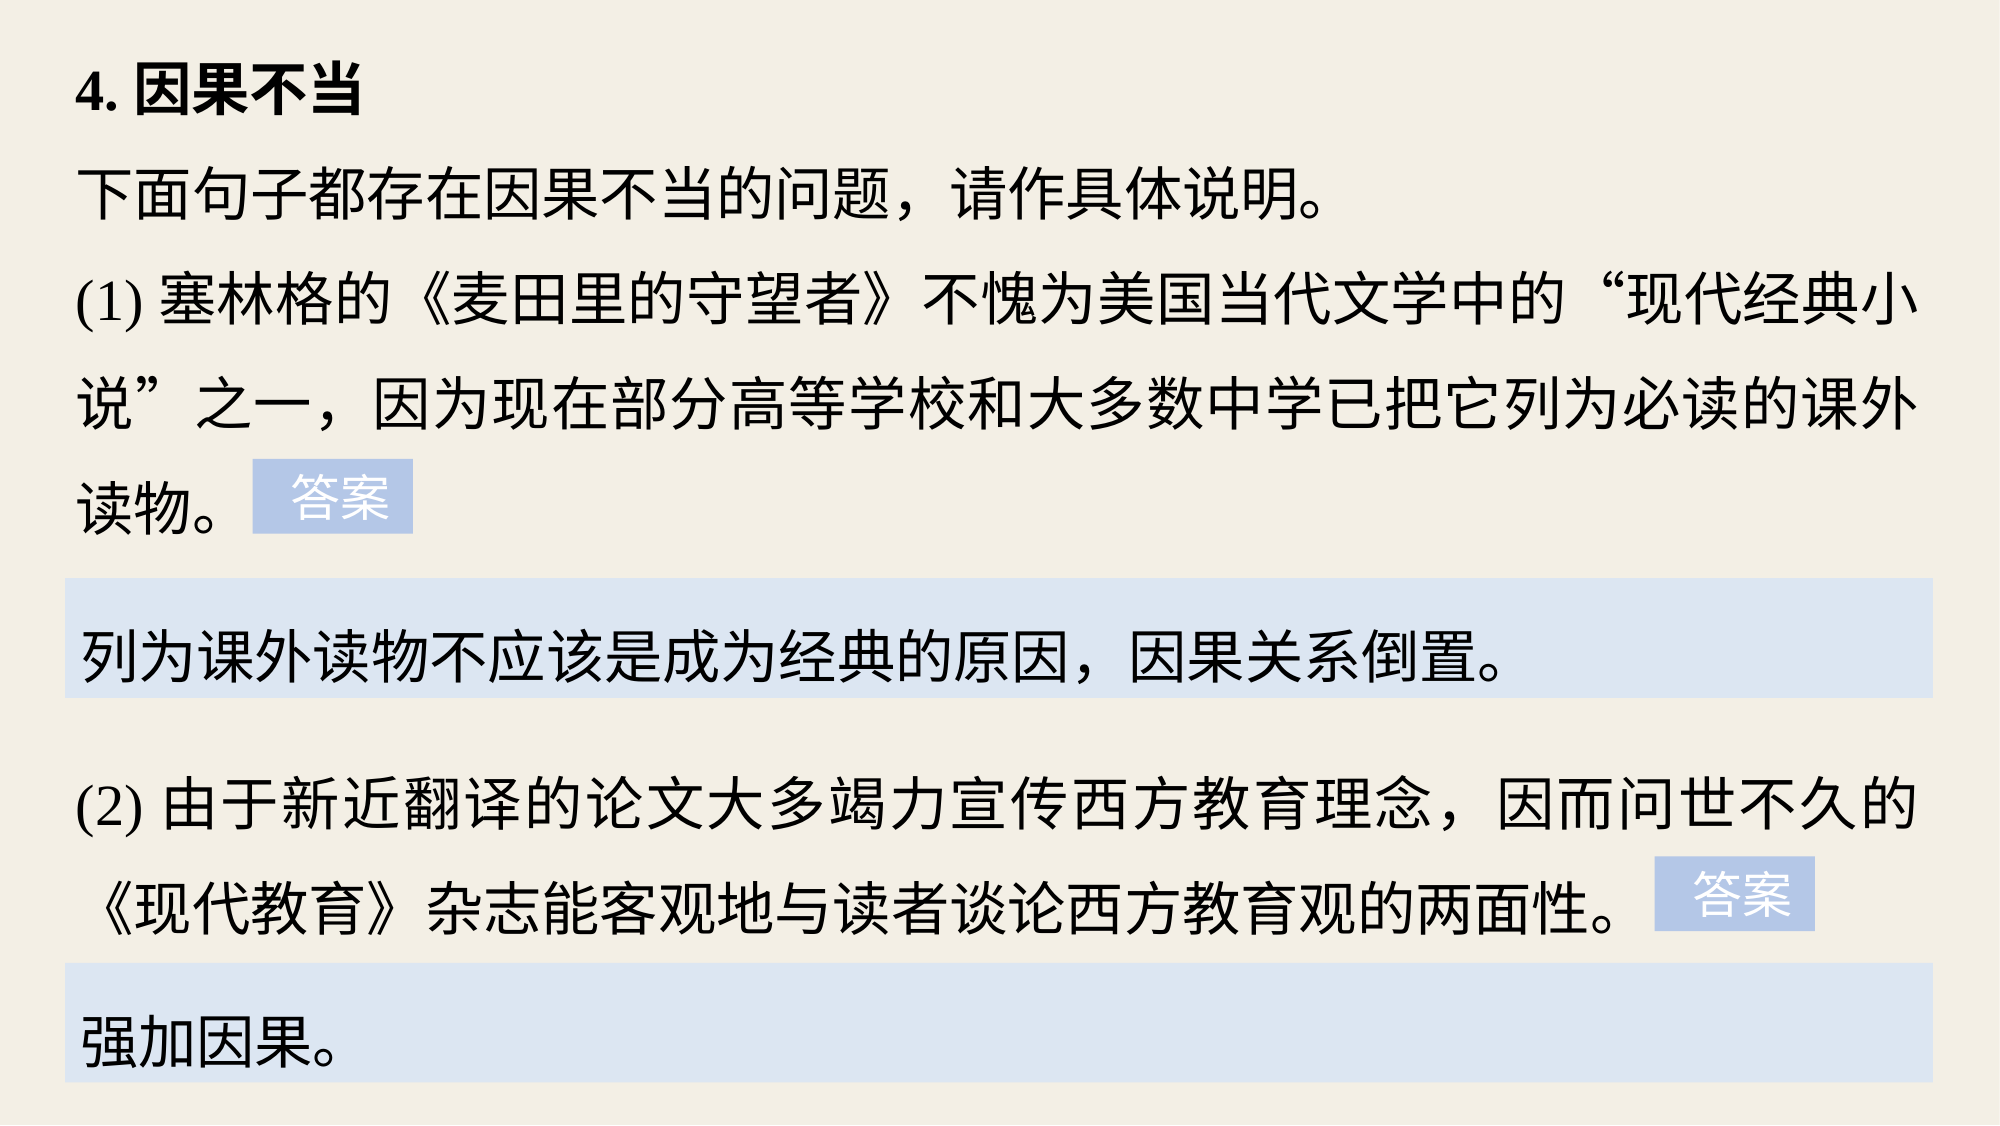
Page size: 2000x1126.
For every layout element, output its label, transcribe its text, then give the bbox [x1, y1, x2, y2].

text_box 列为课外读物不应该是成为经典的原因，因果关系倒置。 [65, 578, 1933, 698]
text_box 答案 [252, 458, 413, 534]
text_box 4.因果不当 下面句子都存在因果不当的问题，请作具体说明。 (1)塞林格的《麦田里的守望者》不愧为美国当代文学中的“现代经典小说”之一，因为现在部分高等学校和大多数中学已把它列为必读的课外读物。 [55, 7, 1939, 553]
text_box (2)由于新近翻译的论文大多竭力宣传西方教育理念，因而问世不久的《现代教育》杂志能客观地与读者谈论西方教育观的两面性。 [55, 721, 1939, 952]
text_box 答案 [1654, 856, 1815, 932]
text_box 强加因果。 [65, 962, 1933, 1083]
